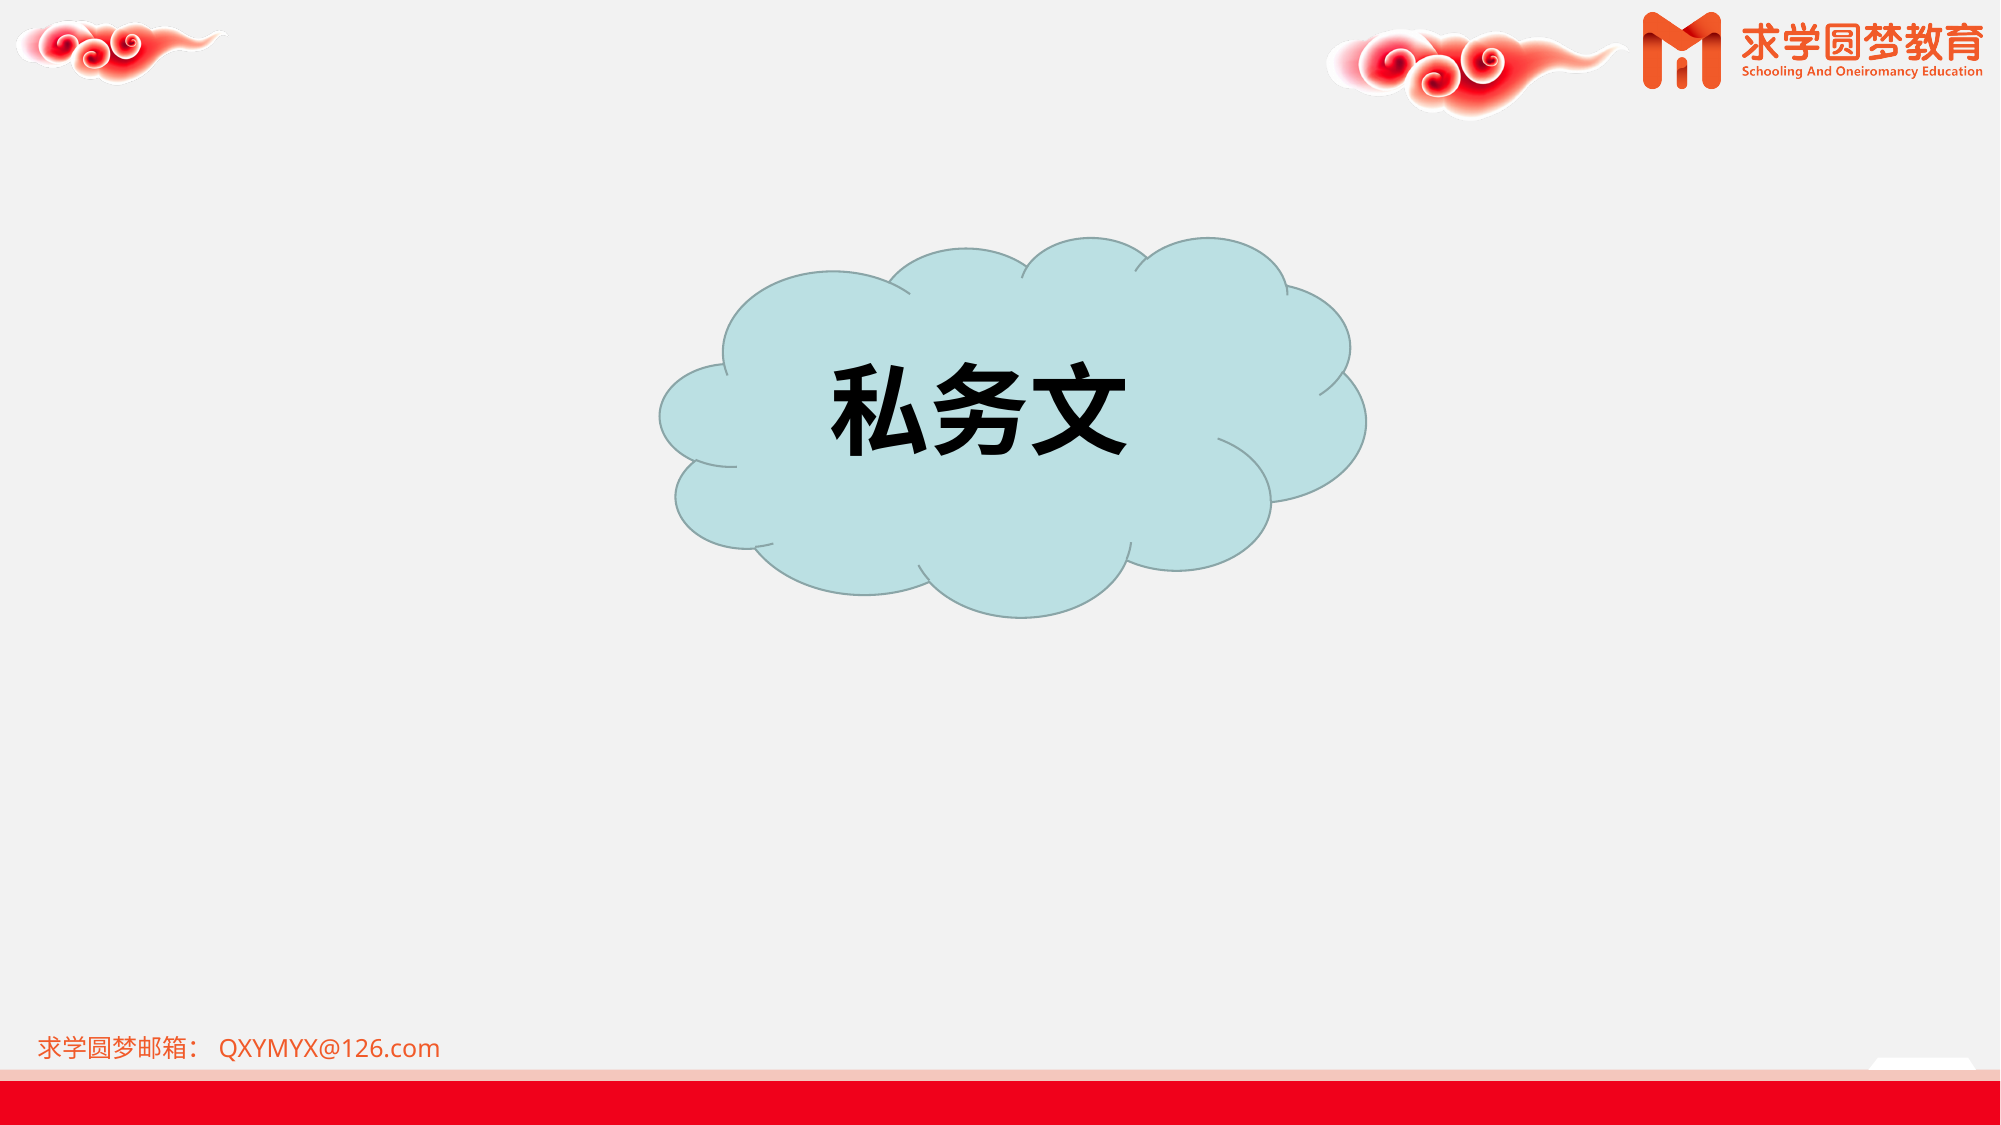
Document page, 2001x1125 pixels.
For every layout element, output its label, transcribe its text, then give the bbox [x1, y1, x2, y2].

text_box [658, 236, 1368, 619]
picture [1305, 0, 2000, 134]
picture [1, 0, 249, 95]
list 私务文 [814, 325, 1245, 509]
